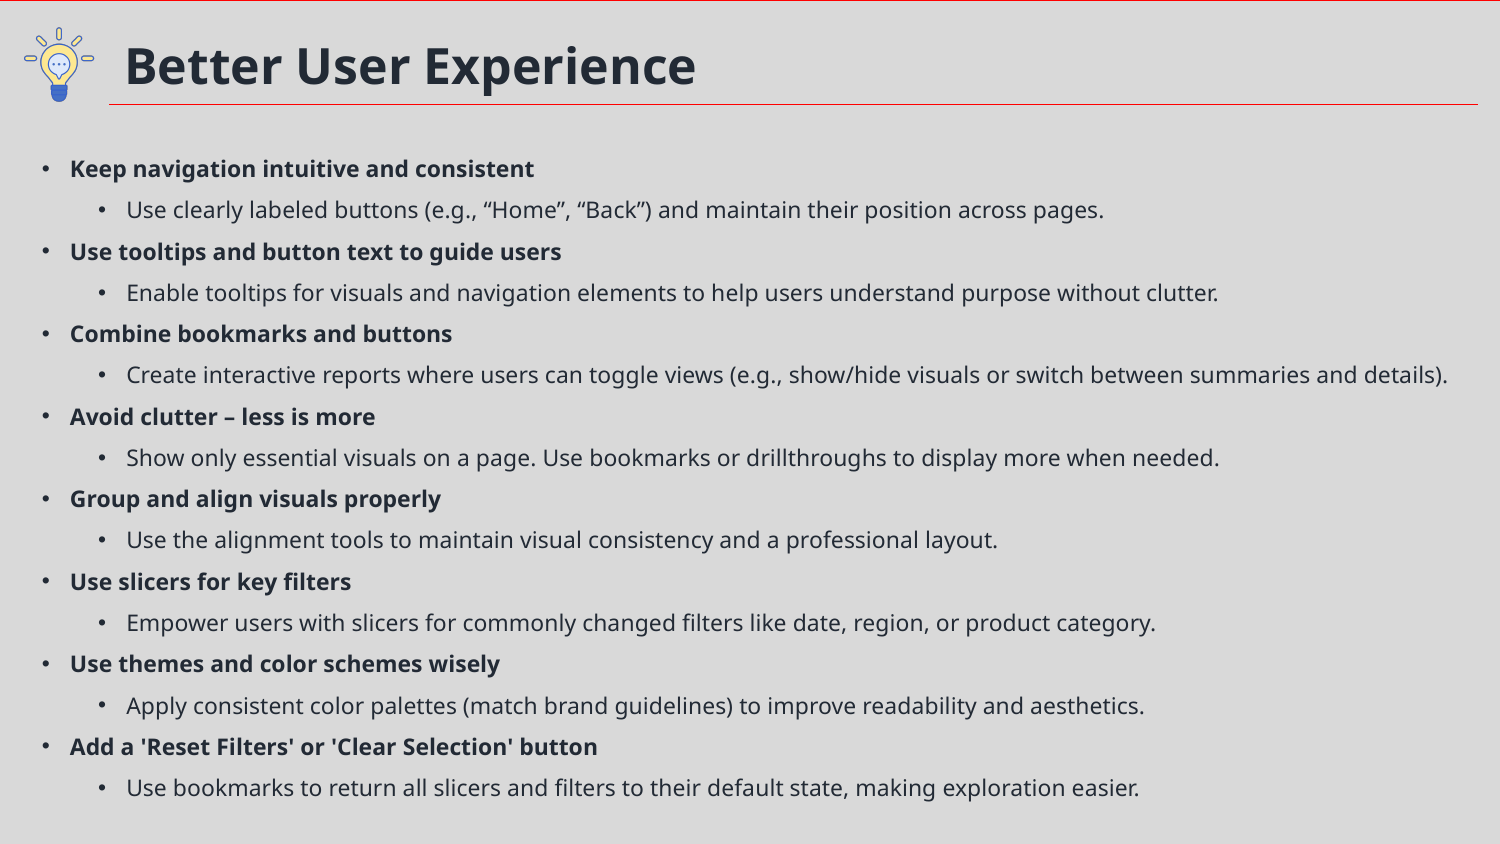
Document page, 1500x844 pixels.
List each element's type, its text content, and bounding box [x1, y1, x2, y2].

list Better User Experience [109, 34, 1479, 105]
list Keep navigation intuitive and consistent Use clearly labeled buttons (e.g., “Home”, “Back”) and maintain their position across pages. Use tooltips and button text to guide users Enable tooltips for visuals and navigation elements to help users understand purpose without clutter. Combine bookmarks and buttons Create interactive reports where users can toggle views (e.g., show/hide visuals or switch between summaries and details). Avoid clutter – less is more Show only essential visuals on a page. Use bookmarks or drillthroughs to display more when needed. Group and align visuals properly Use the alignment tools to maintain visual consistency and a professional layout. Use slicers for key filters Empower users with slicers for commonly changed filters like date, region, or product category. Use themes and color schemes wisely Apply consistent color palettes (match brand guidelines) to improve readability and aesthetics. Add a 'Reset Filters' or 'Clear Selection' button Use bookmarks to return all slicers and filters to their default state, making exploration easier. [27, 133, 1478, 833]
picture [21, 27, 97, 102]
